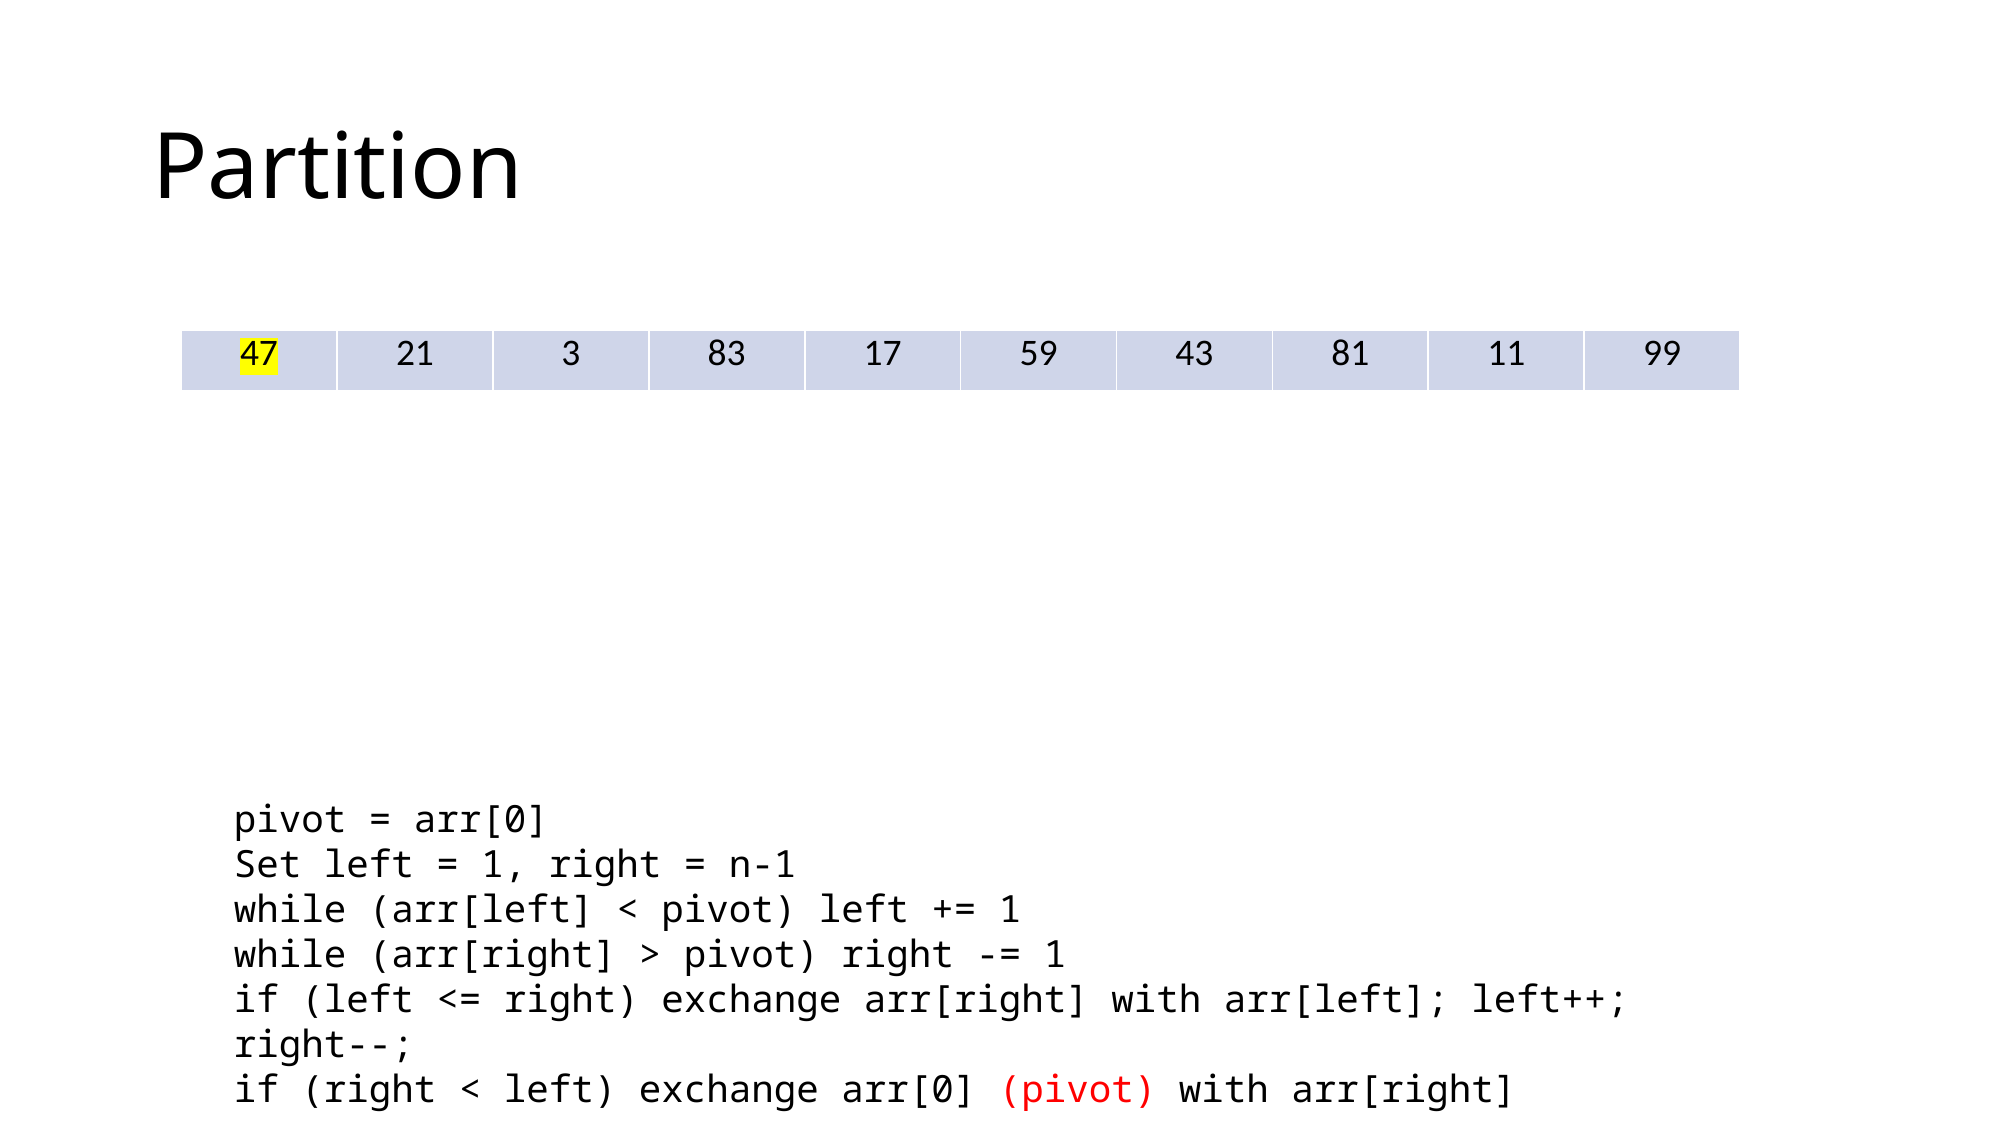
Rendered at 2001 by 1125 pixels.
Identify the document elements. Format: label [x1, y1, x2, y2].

table_header [494, 331, 648, 390]
table_header [338, 331, 492, 390]
title [137, 59, 1863, 278]
table_header [650, 331, 804, 390]
table_header [806, 331, 960, 390]
table_header [1429, 331, 1583, 390]
table_header [1585, 331, 1739, 390]
table_header [1117, 331, 1272, 390]
table_header [1273, 331, 1427, 390]
table_header [961, 331, 1116, 390]
table_header [182, 331, 336, 390]
text_box [219, 788, 1720, 1118]
